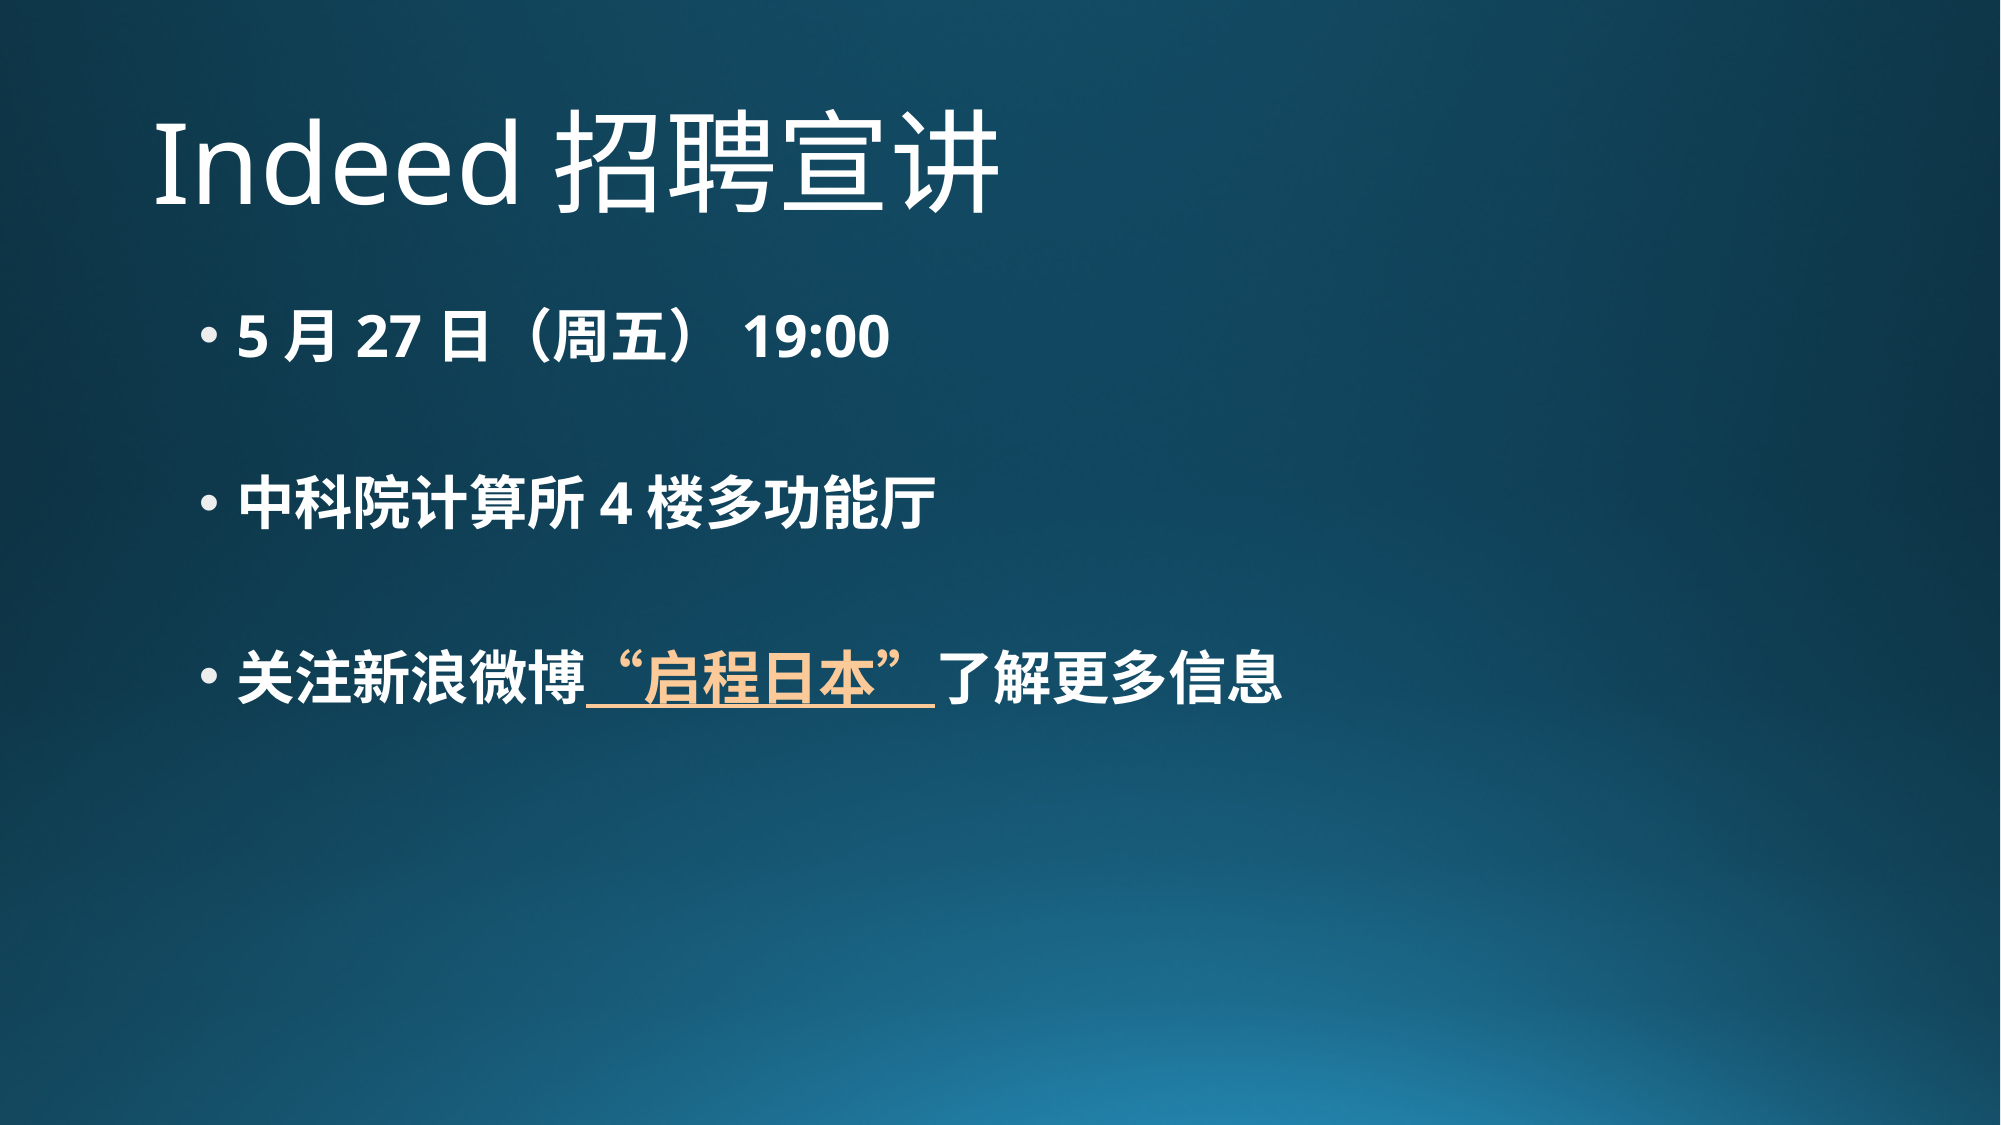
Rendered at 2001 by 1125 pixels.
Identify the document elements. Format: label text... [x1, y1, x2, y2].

title Indeed招聘宣讲 [137, 59, 1863, 278]
picture [0, 0, 2001, 1125]
list 5月27日（周五）19:00 中科院计算所4楼多功能厅 关注新浪微博“启程日本”了解更多信息 [183, 299, 1863, 1014]
